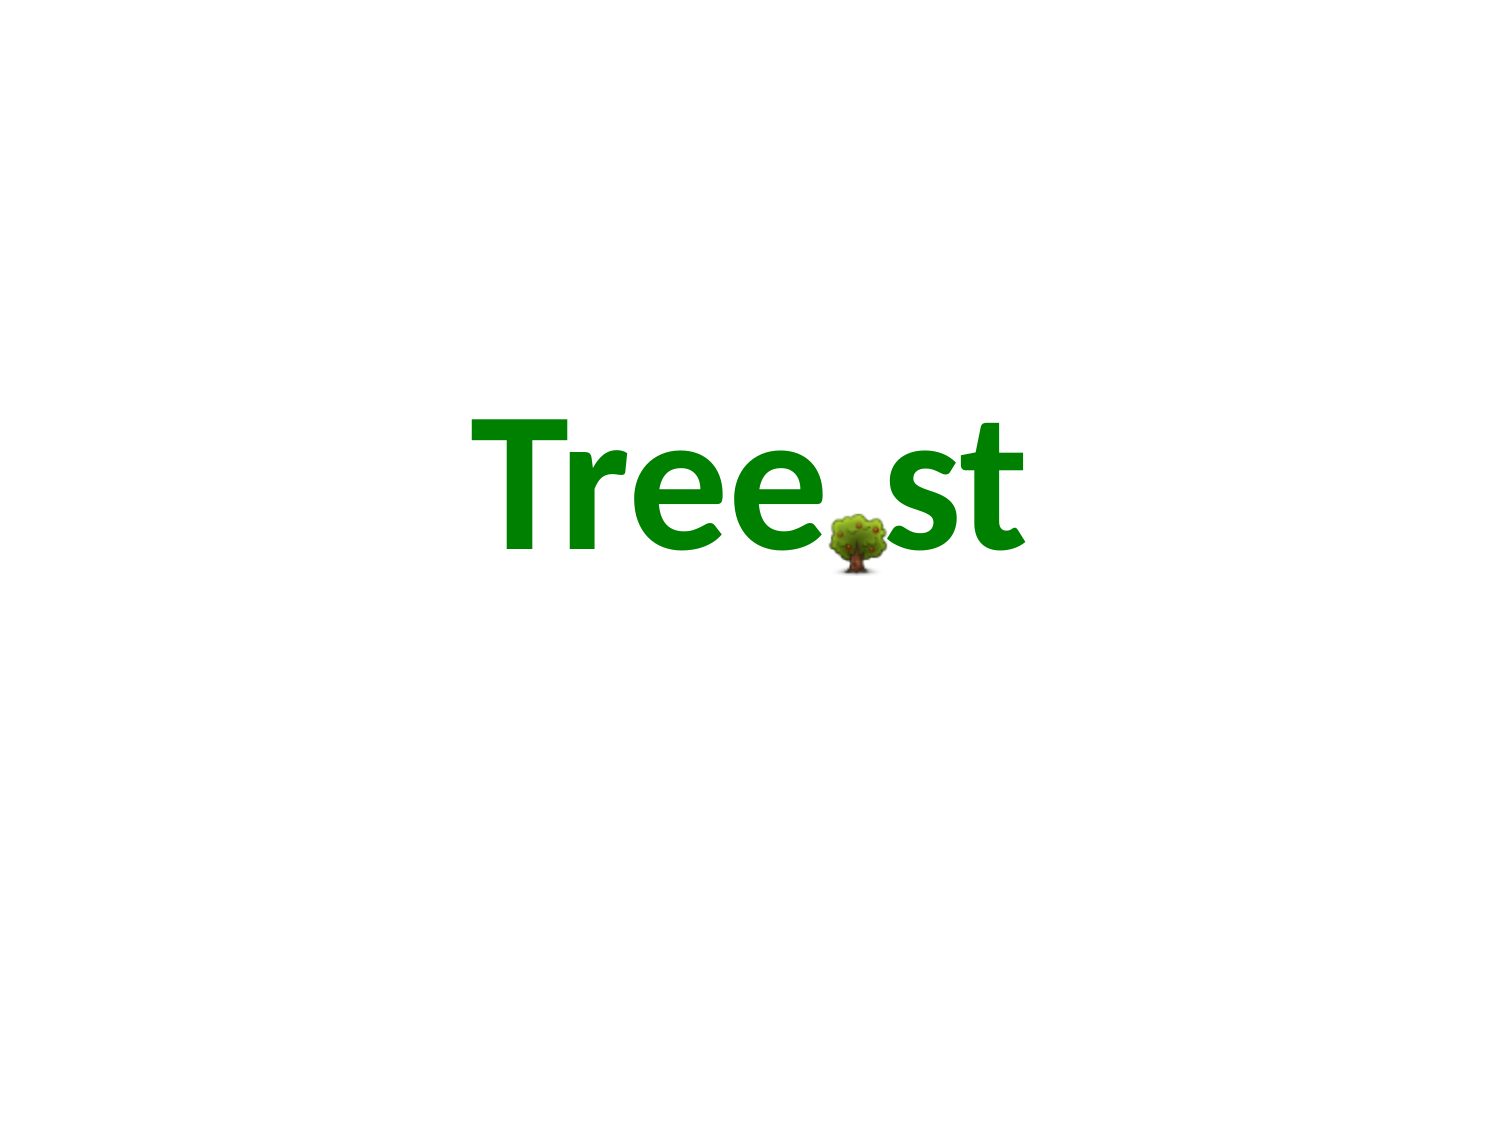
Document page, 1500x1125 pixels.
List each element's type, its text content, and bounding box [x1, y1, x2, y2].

picture [824, 512, 892, 580]
title Tree.st [112, 349, 1388, 591]
